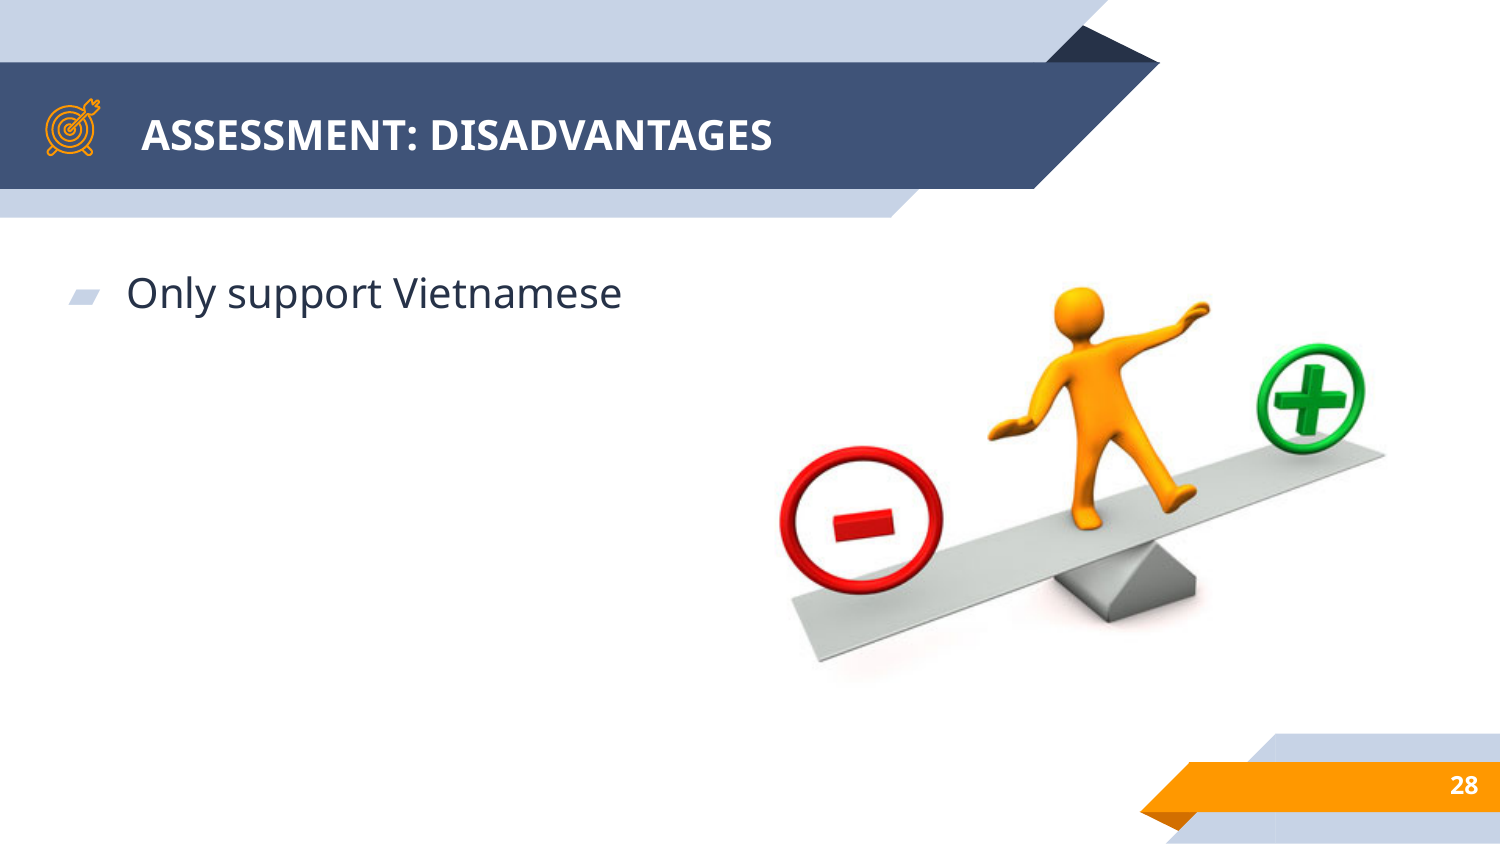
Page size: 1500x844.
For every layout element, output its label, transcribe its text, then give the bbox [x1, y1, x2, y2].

title ASSESSMENT: DISADVANTAGES [126, 70, 989, 197]
slide_number 28 [1249, 760, 1494, 813]
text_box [46, 99, 100, 156]
picture [749, 244, 1394, 700]
list Only support Vietnamese [36, 252, 681, 700]
